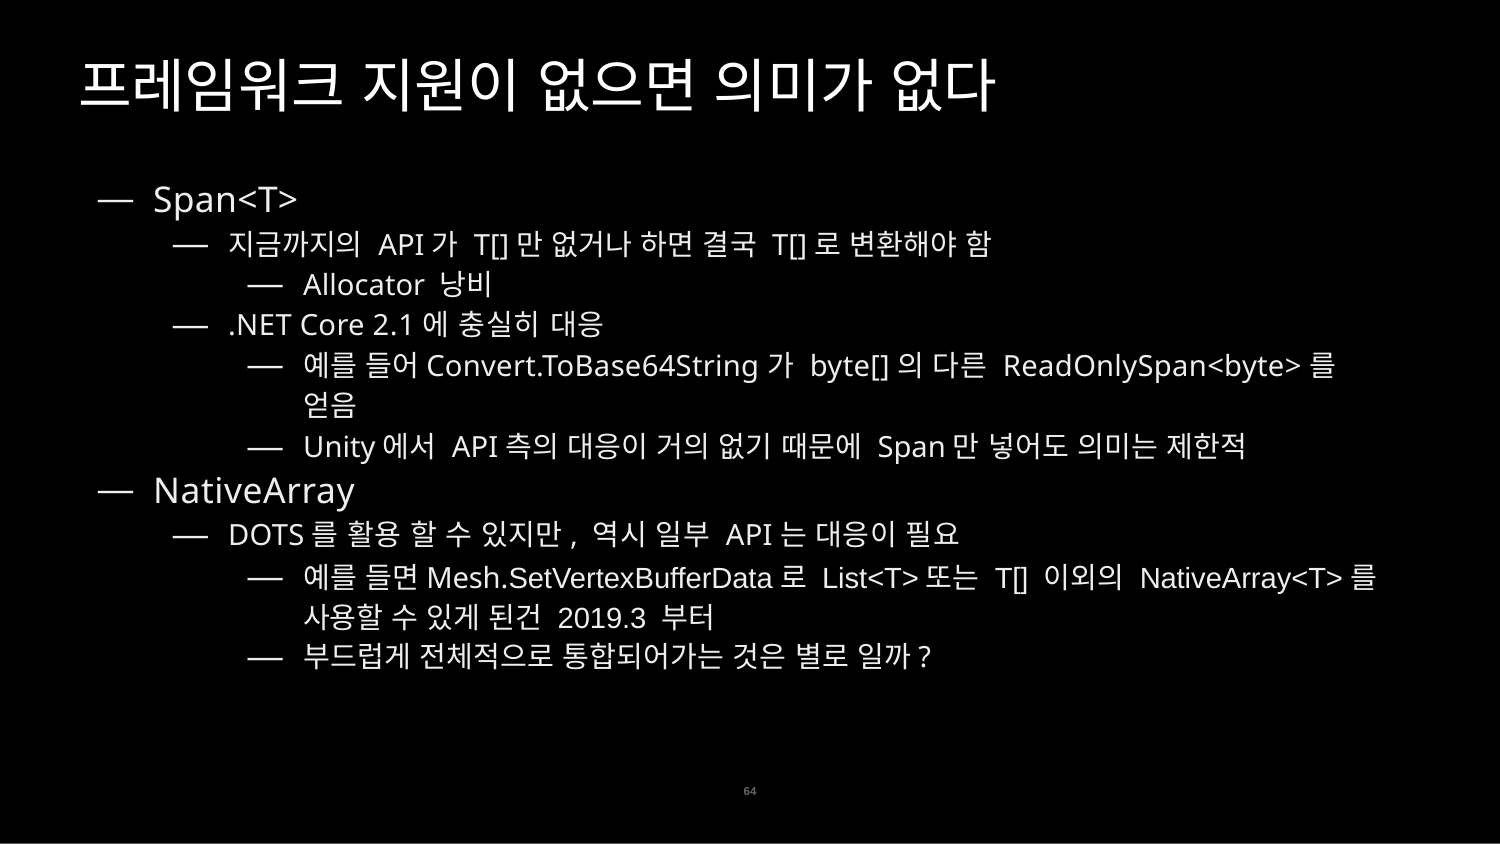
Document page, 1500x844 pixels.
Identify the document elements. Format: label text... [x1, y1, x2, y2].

title 프레임워크 지원이 없으면 의미가 없다 [76, 46, 1129, 190]
slide_number 64 [739, 782, 761, 844]
text_box Span<T> 지금까지의 API가 T[]만 없거나 하면 결국 T[]로 변환해야 함 Allocator 낭비 .NET Core 2.1에 충실히 대응 예를 들어Convert.ToBase64String가 byte[]의 다른 ReadOnlySpan<byte>를 얻음 Unity에서 API측의 대응이 거의 없기 때문에 Span만 넣어도 의미는 제한적 NativeArray DOTS를 활용 할 수 있지만, 역시 일부 API는 대응이 필요 예를 들면Mesh.SetVertexBufferData로 List<T>또는 T[] 이외의 NativeArray<T>를 사용할 수 있게 된건 2019.3 부터 부드럽게 전체적으로 통합되어가는 것은 별로 일까? [95, 174, 1388, 674]
